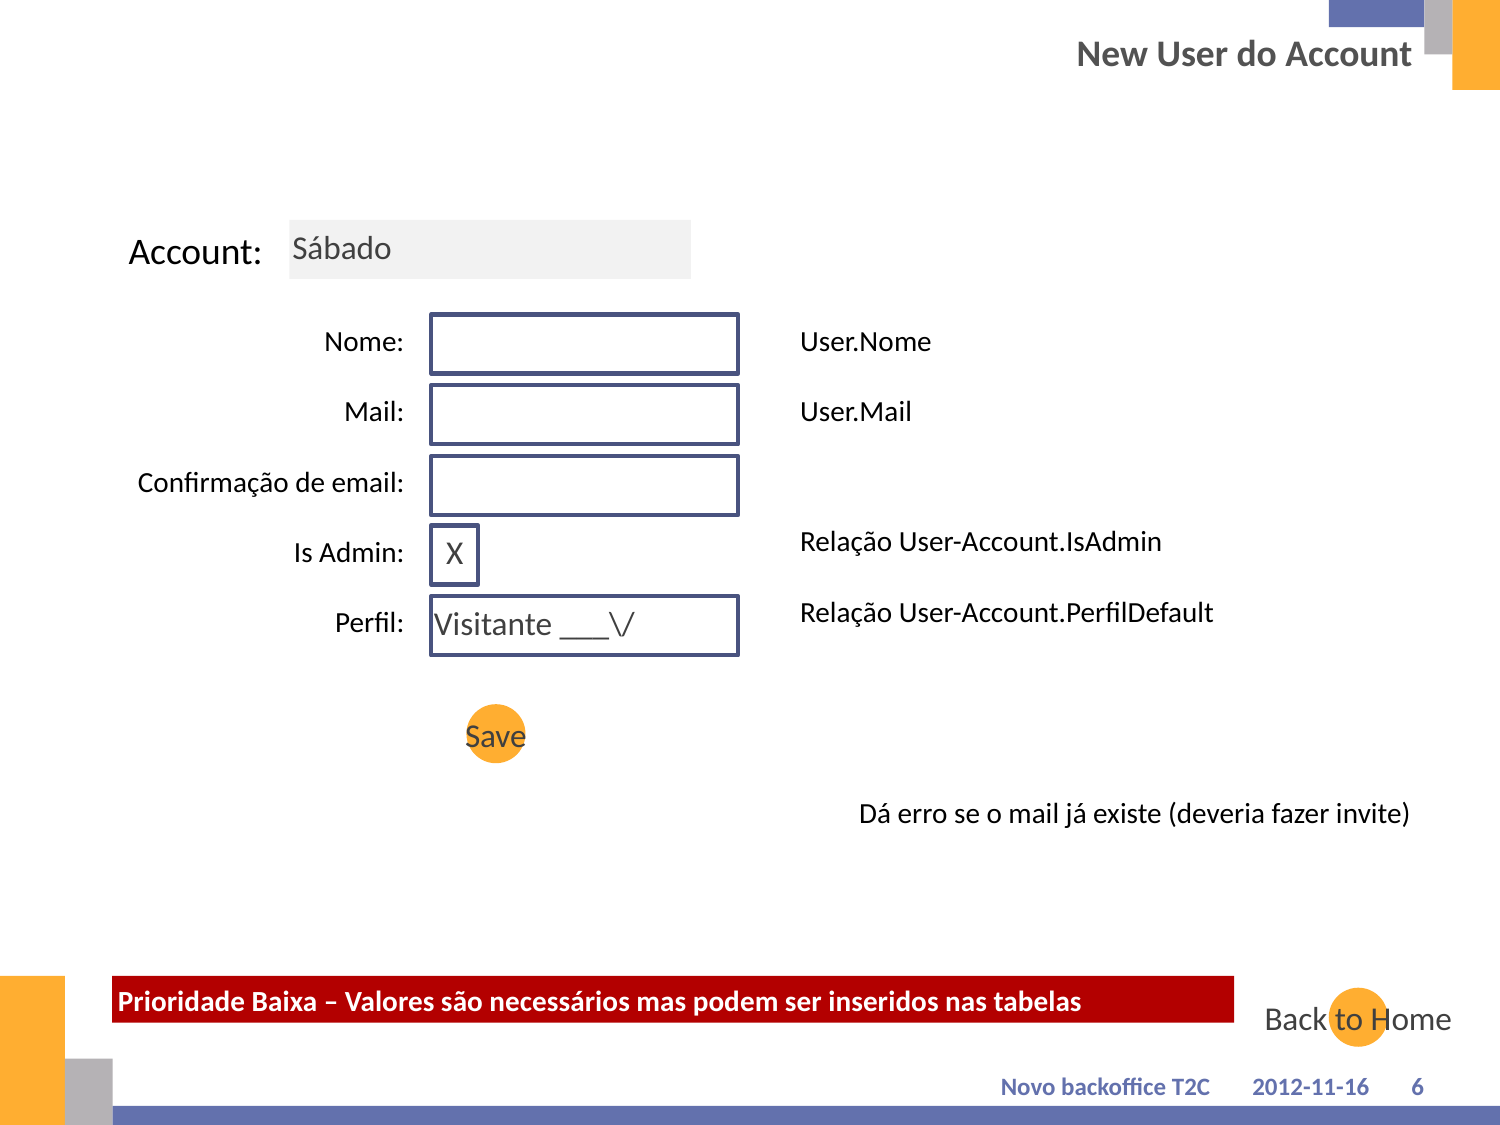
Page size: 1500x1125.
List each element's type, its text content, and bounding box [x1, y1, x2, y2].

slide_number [1234, 1058, 1388, 1101]
text_box Account: [88, 219, 278, 280]
text_box Mail: [230, 385, 420, 435]
text_box Dá erro se o mail já existe (deveria fazer invite) [844, 786, 1447, 837]
text_box Sábado [287, 218, 693, 281]
text_box Back to Home [1326, 985, 1390, 1049]
text_box X [429, 523, 480, 587]
text_box User.Nome [785, 314, 1105, 365]
title New User do Account [716, 22, 1428, 82]
text_box User.Mail [785, 385, 1105, 435]
slide_number 6 [1399, 1058, 1459, 1101]
text_box Perfil: [230, 596, 420, 647]
footer Novo backoffice T2C [927, 1058, 1223, 1101]
text_box [429, 454, 740, 517]
text_box Nome: [230, 314, 420, 365]
text_box Relação User-Account.IsAdmin [785, 515, 1329, 565]
text_box Visitante ___\/ [429, 594, 740, 657]
text_box Save [464, 702, 528, 766]
text_box [429, 312, 740, 376]
text_box Relação User-Account.PerfilDefault [785, 586, 1388, 636]
text_box Prioridade Baixa – Valores são necessários mas podem ser inseridos nas tabelas [112, 975, 1235, 1023]
text_box [429, 383, 740, 446]
text_box Confirmação de email: [100, 456, 420, 506]
text_box Is Admin: [230, 525, 420, 576]
